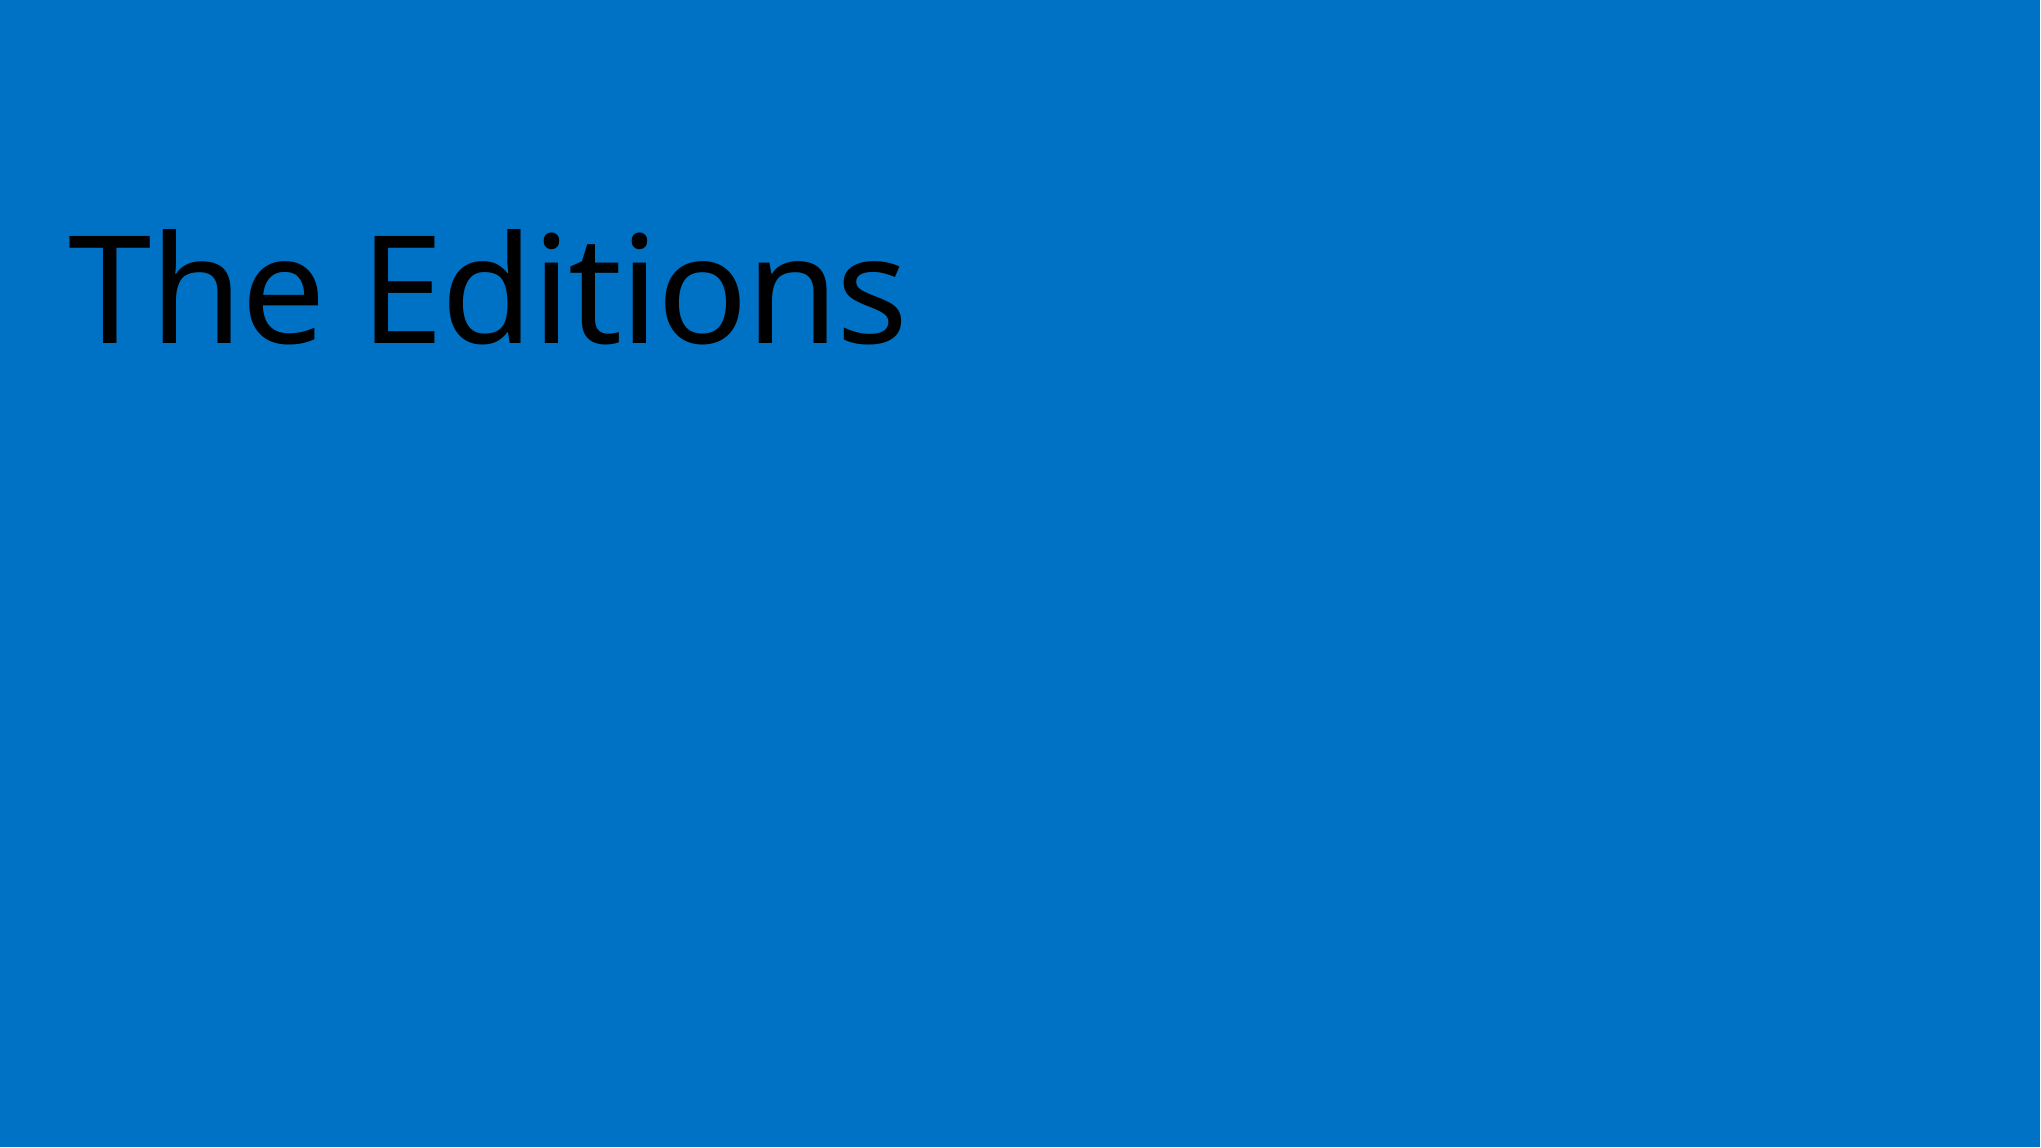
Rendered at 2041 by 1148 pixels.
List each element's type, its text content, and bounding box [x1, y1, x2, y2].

title The Editions [45, 198, 1695, 650]
